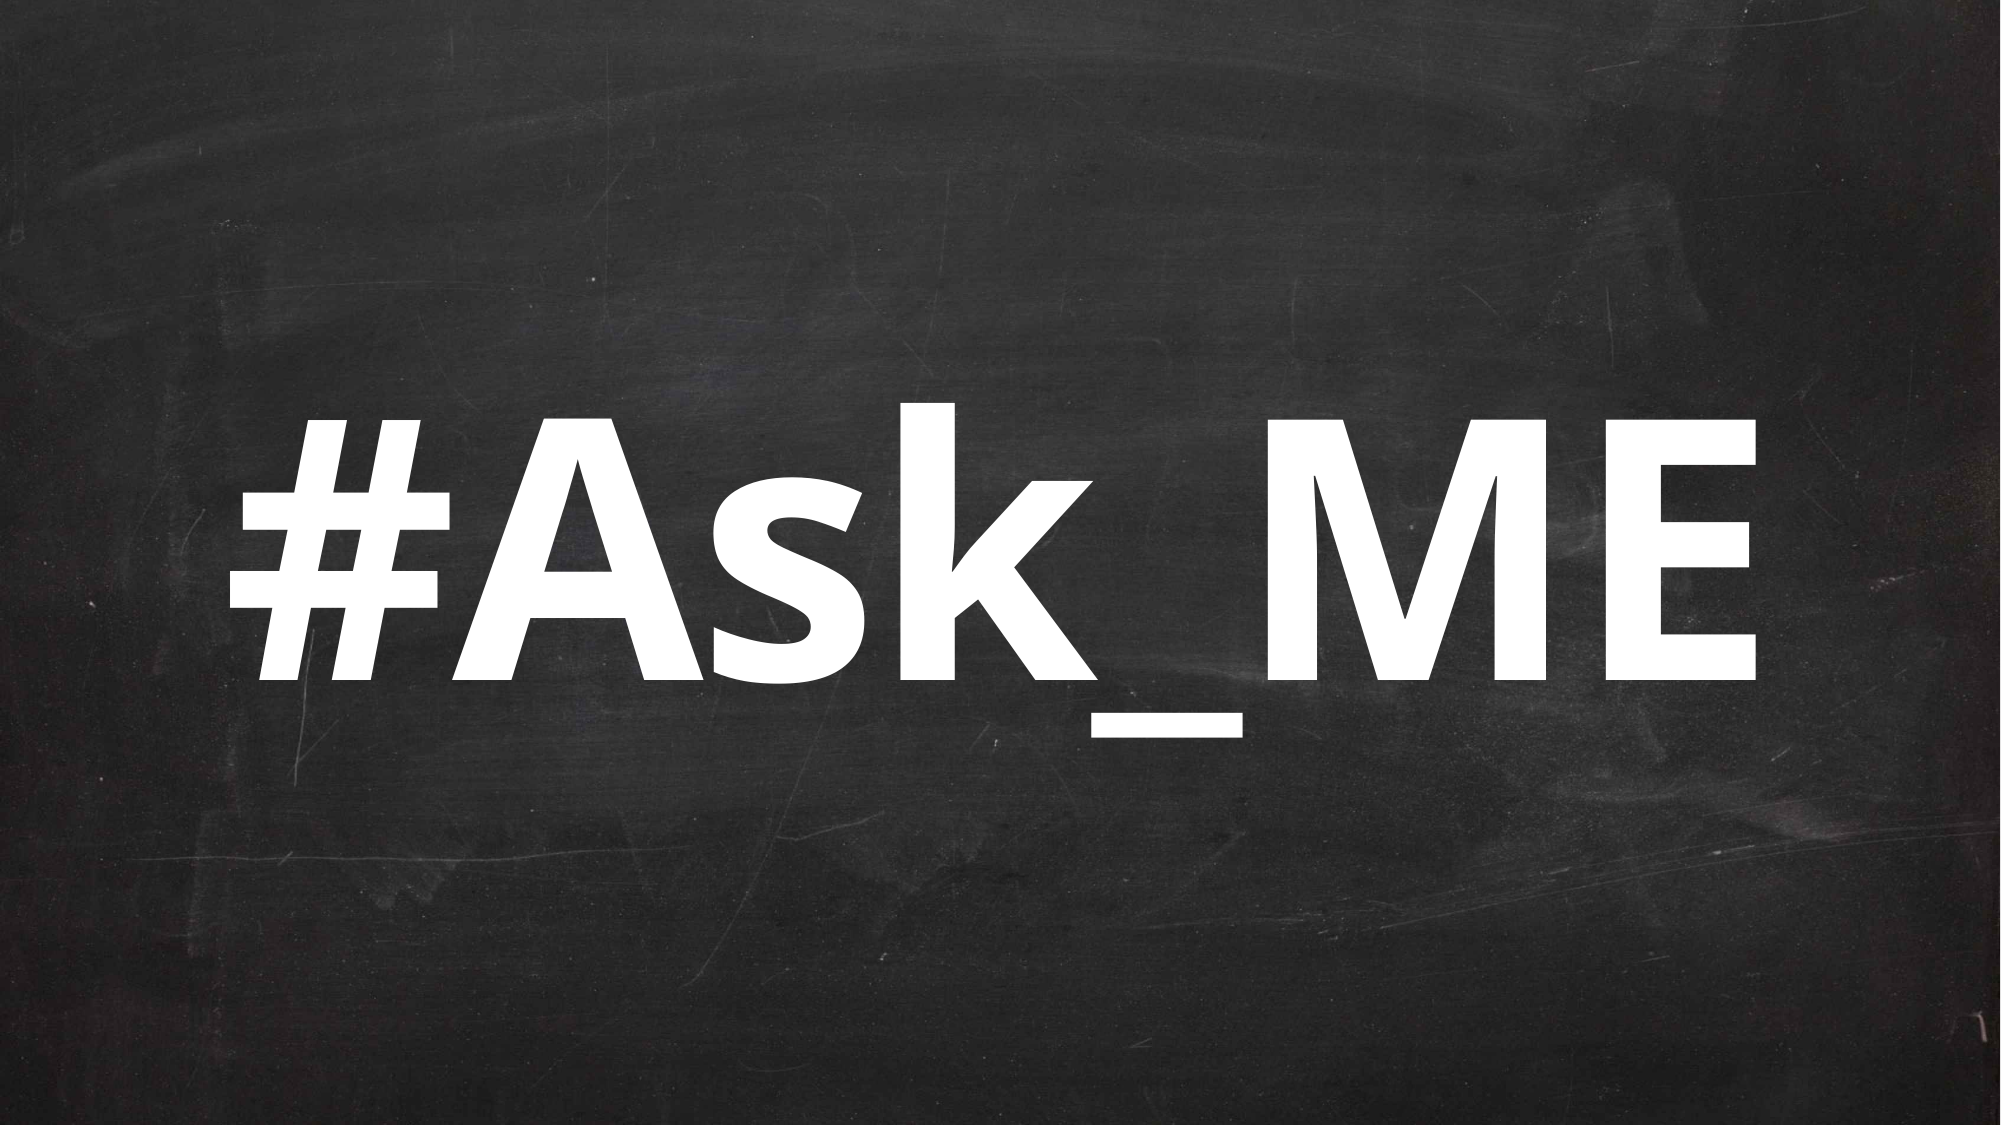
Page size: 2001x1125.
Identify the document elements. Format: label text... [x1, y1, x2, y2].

picture [0, 0, 2001, 1125]
title #Ask_ME [86, 315, 1914, 810]
